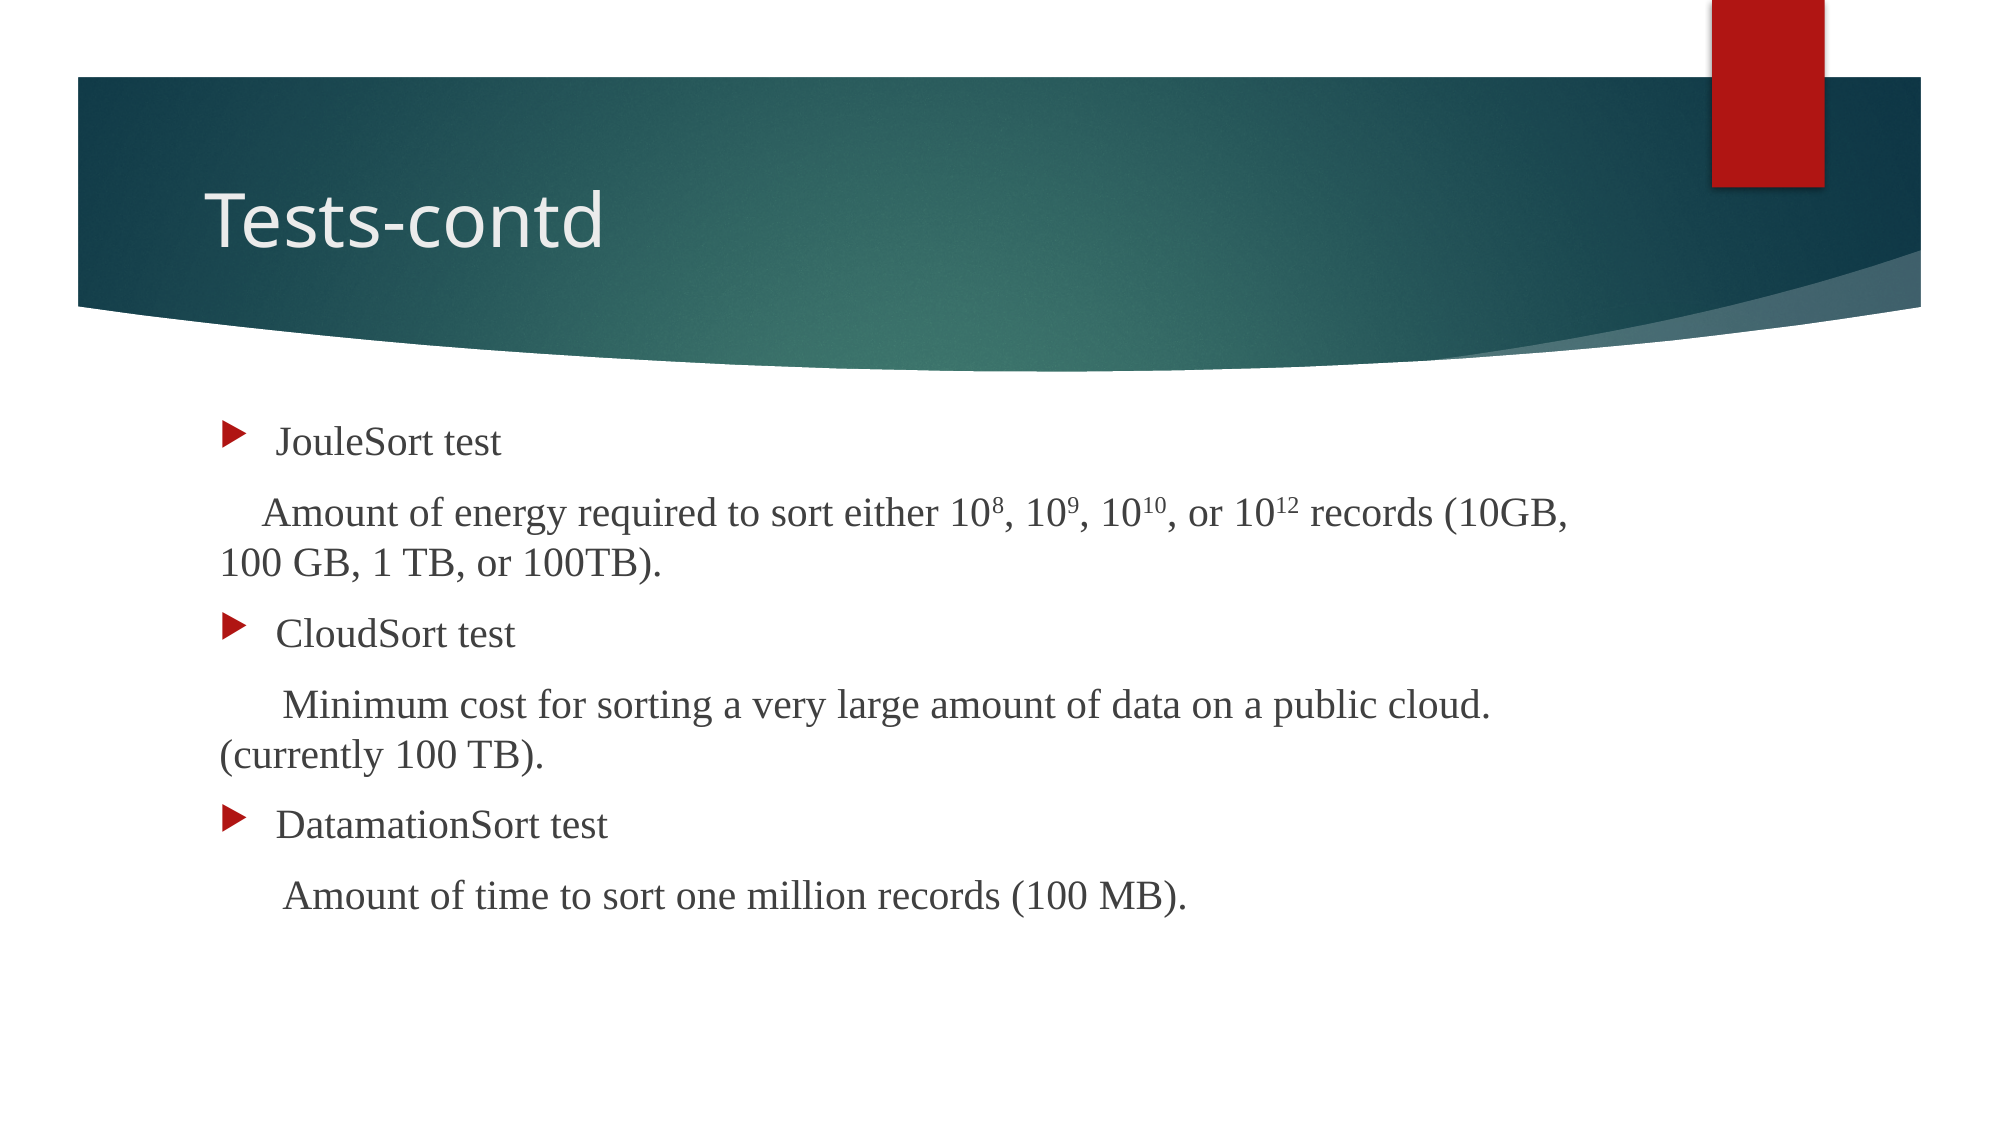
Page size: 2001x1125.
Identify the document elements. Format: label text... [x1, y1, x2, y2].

title Tests-contd [189, 159, 1638, 276]
list JouleSort test Amount of energy required to sort either 108, 109, 1010, or 1012 records (10GB, 100 GB, 1 TB, or 100TB). CloudSort test Minimum cost for sorting a very large amount of data on a public cloud. (currently 100 TB). DatamationSort test Amount of time to sort one million records (100 MB). [204, 405, 1653, 967]
